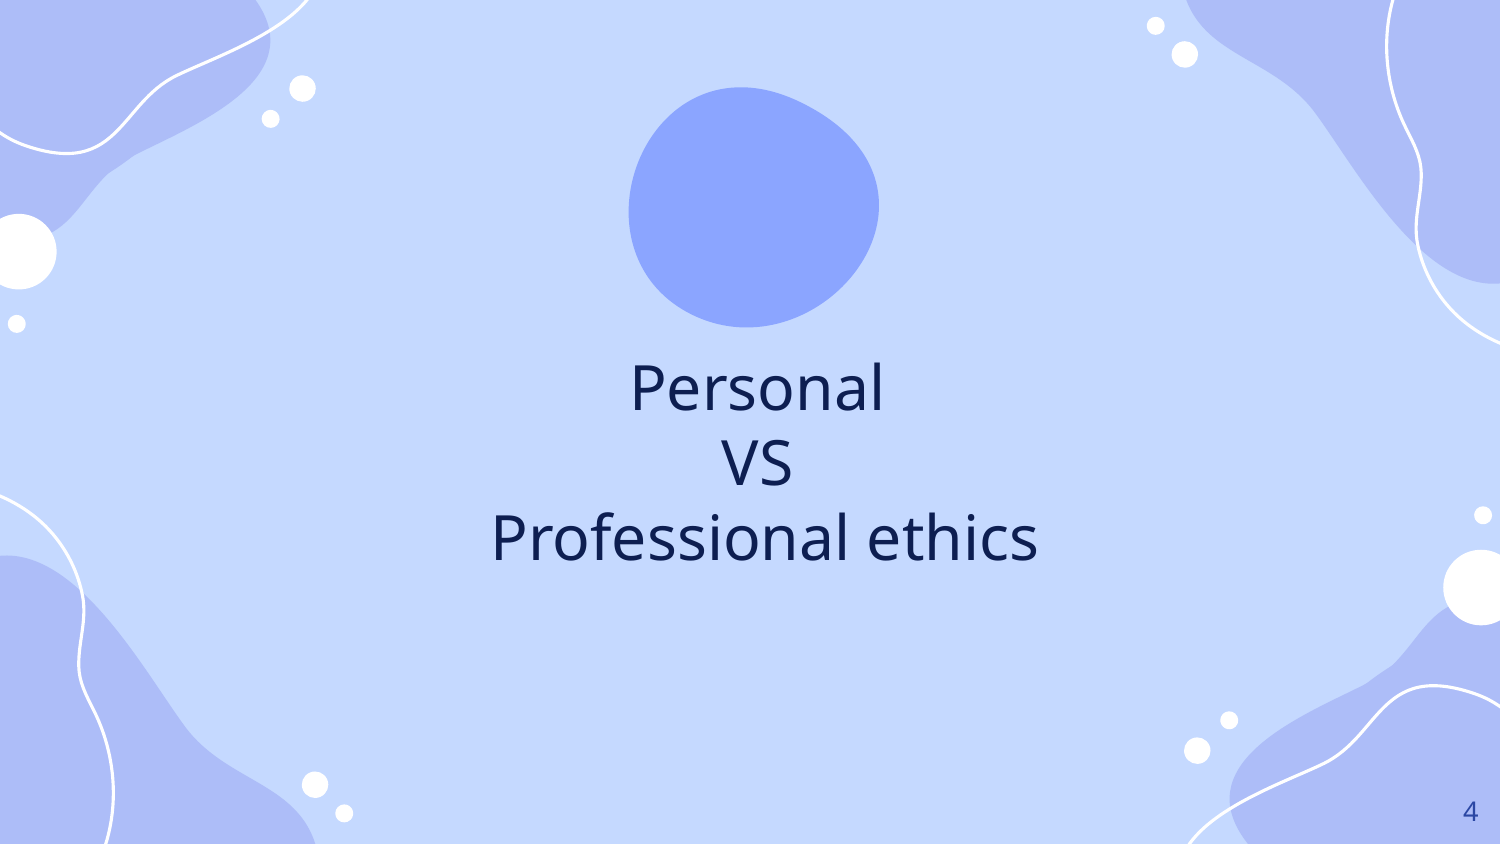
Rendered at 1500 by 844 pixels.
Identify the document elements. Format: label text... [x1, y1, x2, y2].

subtitle Personal VS Professional ethics [187, 333, 1344, 493]
slide_number ‹#› [1403, 779, 1494, 844]
text_box [628, 87, 879, 328]
